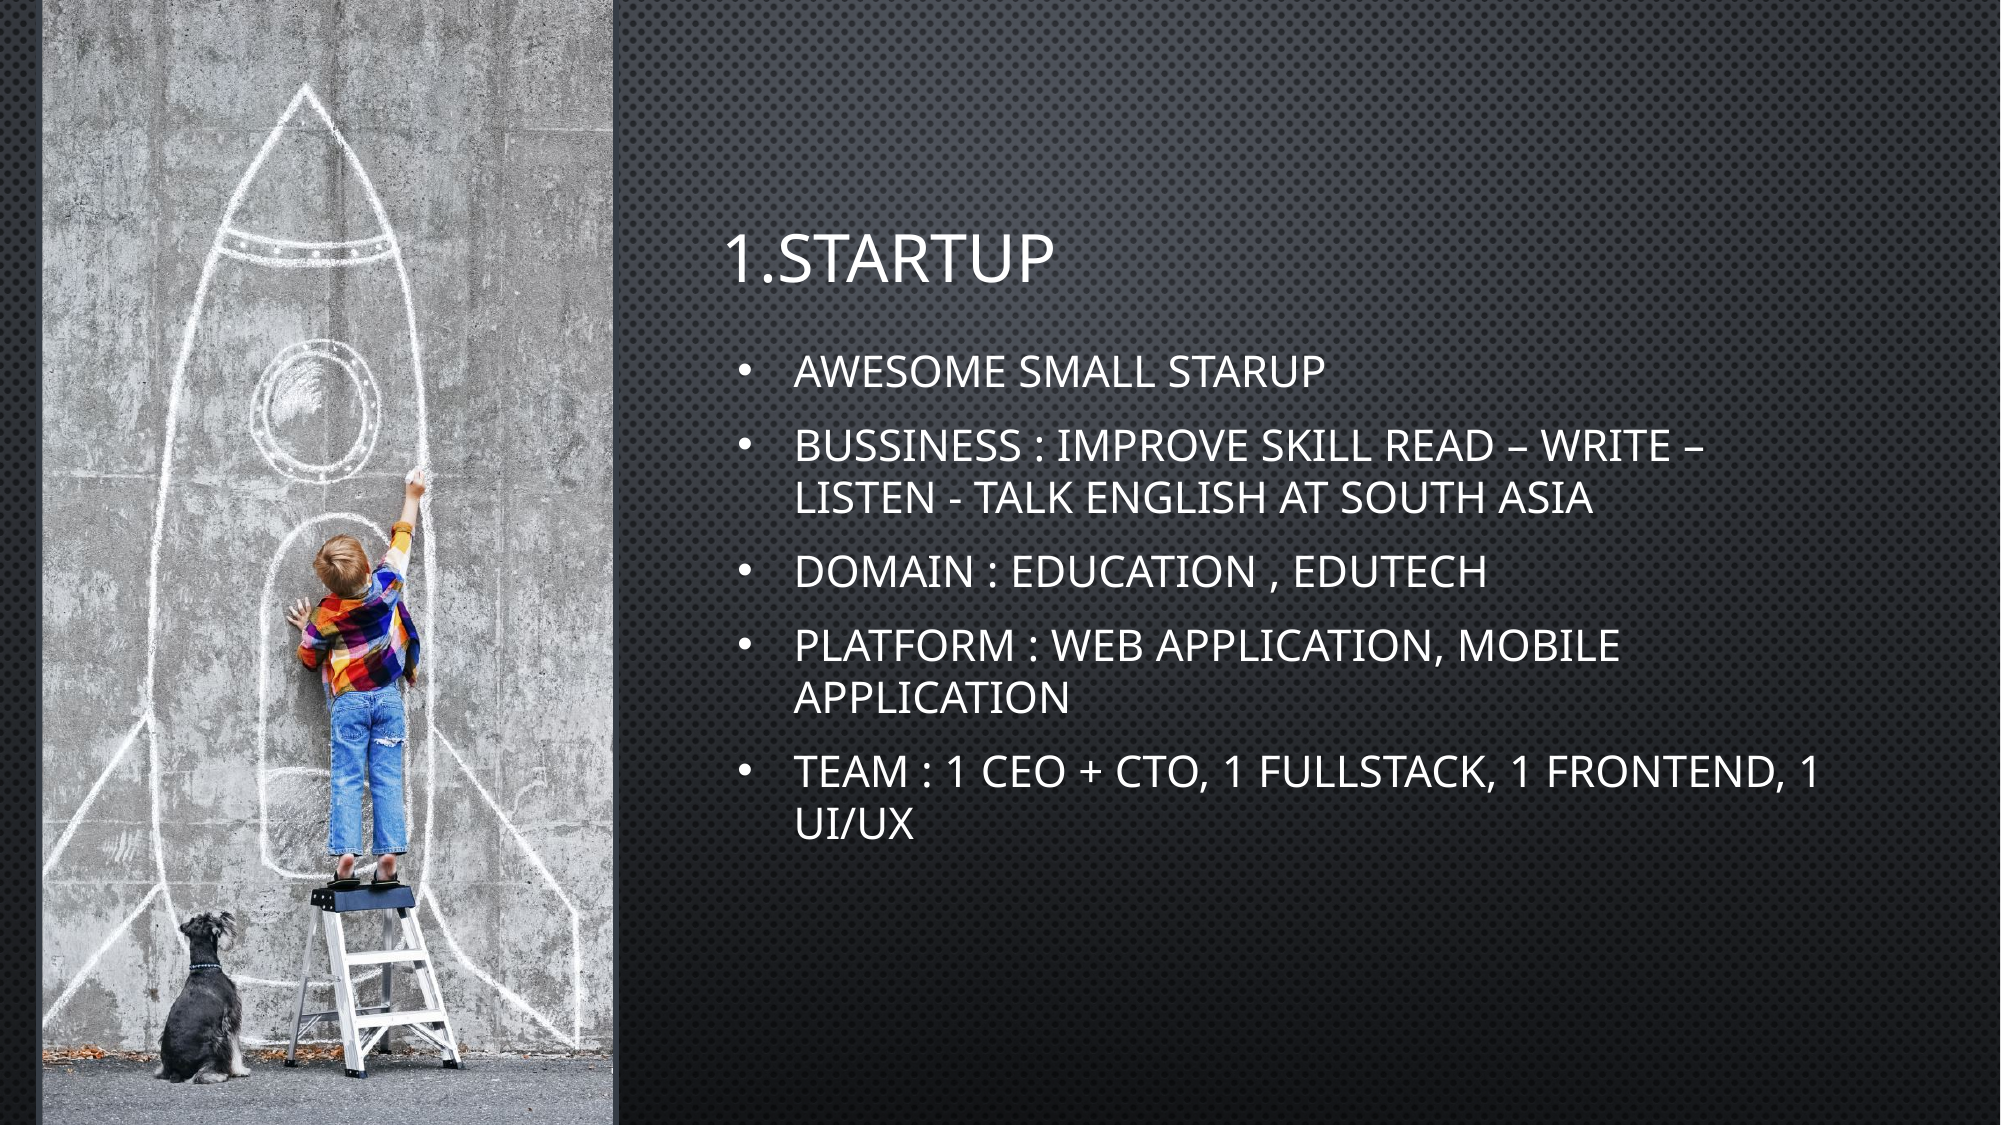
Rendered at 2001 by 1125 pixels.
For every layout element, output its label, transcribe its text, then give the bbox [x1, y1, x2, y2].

subtitle AWESOME SMALL STARUP BUSSINESS : IMPROVE SKILL READ – WRITE – LISTEN - TALK ENGLISH AT SOUTH ASIA DOMAIN : EDUCATION , EDUTECH PLATFORM : WEB APPLICATION, MOBILE APPLICATION TEAM : 1 CEO + CTO, 1 FULLSTACK, 1 FRONTEND, 1 UI/UX [722, 336, 1879, 897]
title 1.Startup [706, 99, 1813, 413]
picture [42, 0, 614, 1125]
